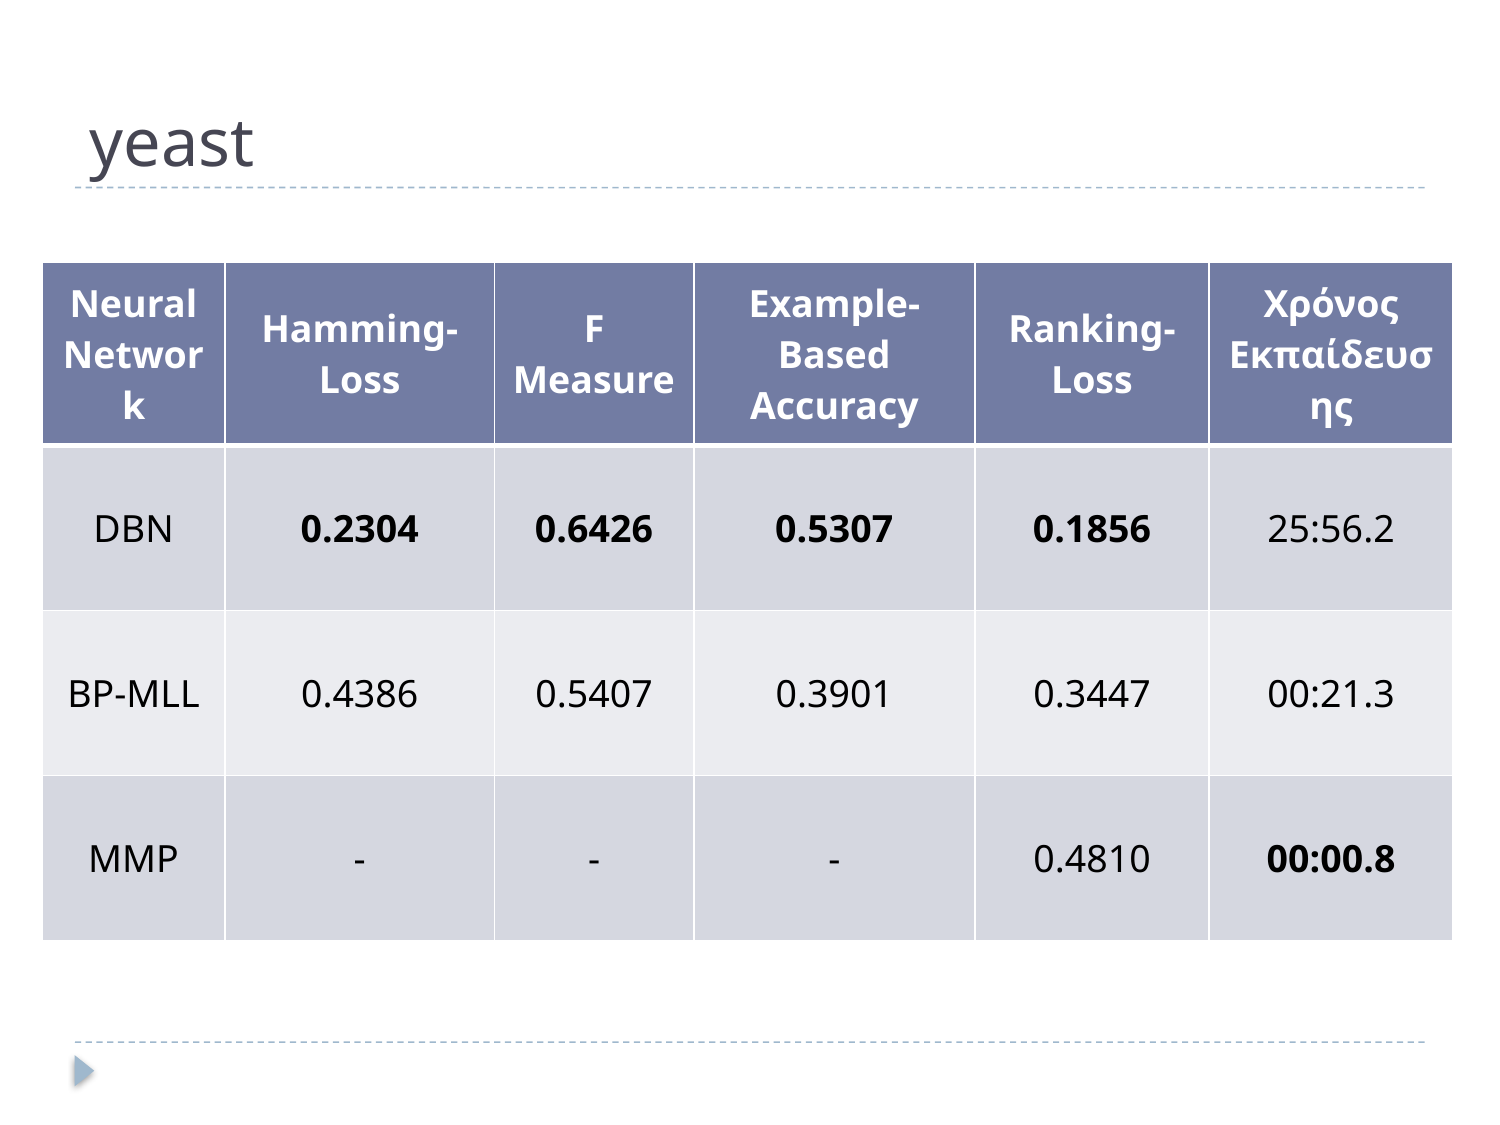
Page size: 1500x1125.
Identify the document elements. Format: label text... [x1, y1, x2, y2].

table_header Ranking-Loss [976, 263, 1208, 443]
table_cell 0.1856 [976, 448, 1208, 610]
table_cell 0.2304 [226, 448, 494, 610]
table_cell 0.4810 [976, 776, 1208, 940]
table_header Χρόνος Εκπαίδευσης [1210, 263, 1452, 443]
table_header Hamming-Loss [226, 263, 494, 443]
table_cell - [695, 776, 974, 940]
table_cell 00:21.3 [1210, 611, 1452, 775]
table_header Neural Network [43, 263, 224, 443]
table_cell 0.5407 [495, 611, 693, 775]
table_cell 00:00.8 [1210, 776, 1452, 940]
table_cell 0.5307 [695, 448, 974, 610]
table_cell BP-MLL [43, 611, 224, 775]
table_header F Measure [495, 263, 693, 443]
table_cell - [495, 776, 693, 940]
table_cell 0.3901 [695, 611, 974, 775]
table_cell DBN [43, 448, 224, 610]
title yeast [75, 24, 1425, 188]
table_cell 25:56.2 [1210, 448, 1452, 610]
table_cell 0.3447 [976, 611, 1208, 775]
table_cell 0.6426 [495, 448, 693, 610]
table_cell MMP [43, 776, 224, 940]
table_header Example-Based Accuracy [695, 263, 974, 443]
table_cell - [226, 776, 494, 940]
table_cell 0.4386 [226, 611, 494, 775]
